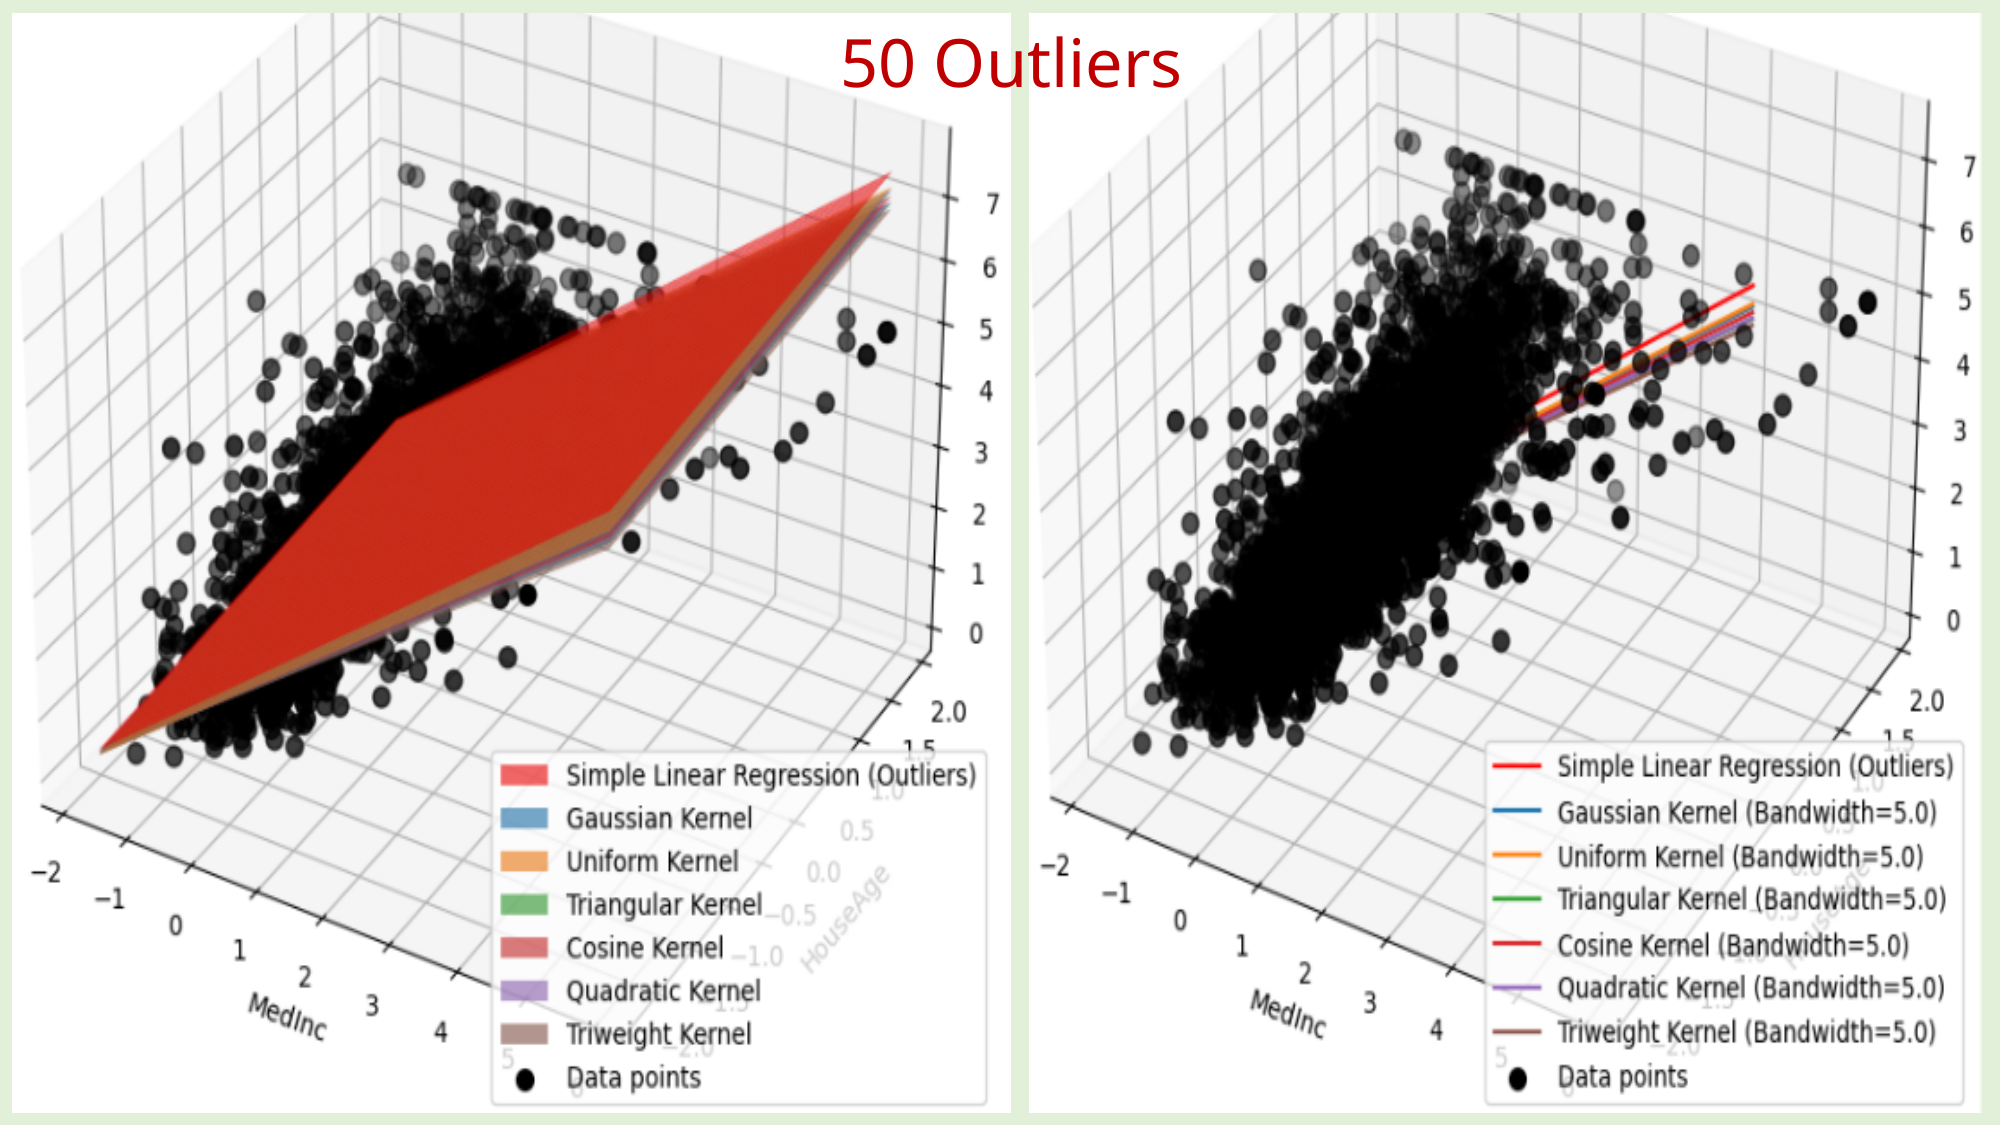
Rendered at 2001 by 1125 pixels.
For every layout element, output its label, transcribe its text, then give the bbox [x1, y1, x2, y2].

text_box 50 Outliers [1011, 13, 1029, 108]
picture [1029, 13, 1982, 1113]
picture [12, 13, 1011, 1113]
